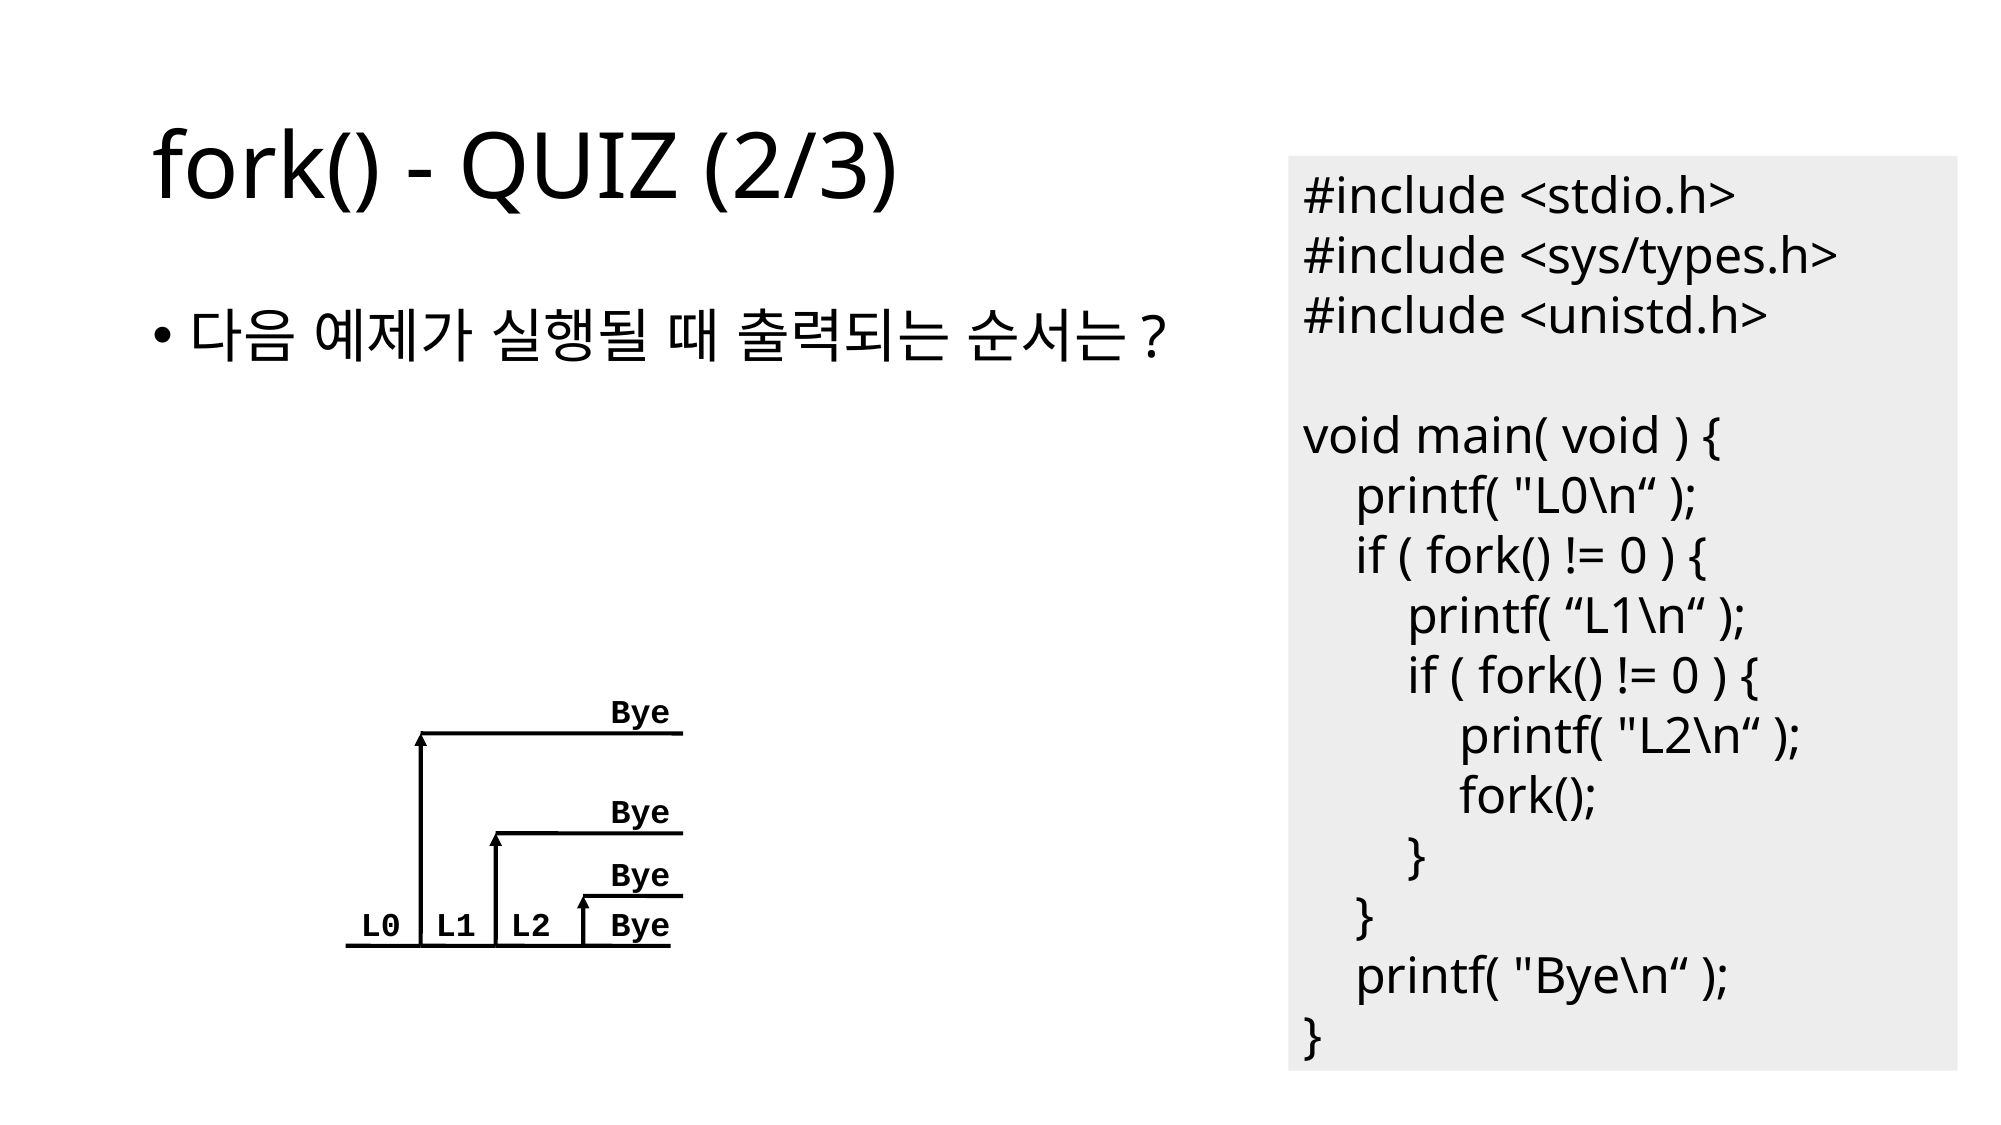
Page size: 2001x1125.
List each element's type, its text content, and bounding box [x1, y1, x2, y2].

text_box #include <stdio.h> #include <sys/types.h> #include <unistd.h> void main( void ) { printf( "L0\n“ ); if ( fork() != 0 ) { printf( “L1\n“ ); if ( fork() != 0 ) { printf( "L2\n“ ); fork(); } } printf( "Bye\n“ ); } [1288, 155, 1958, 1071]
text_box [495, 783, 687, 951]
list 다음 예제가 실행될 때 출력되는 순서는? [137, 299, 1863, 1014]
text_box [420, 683, 687, 952]
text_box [583, 845, 686, 951]
title fork() - QUIZ (2/3) [137, 59, 1863, 278]
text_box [345, 895, 420, 952]
